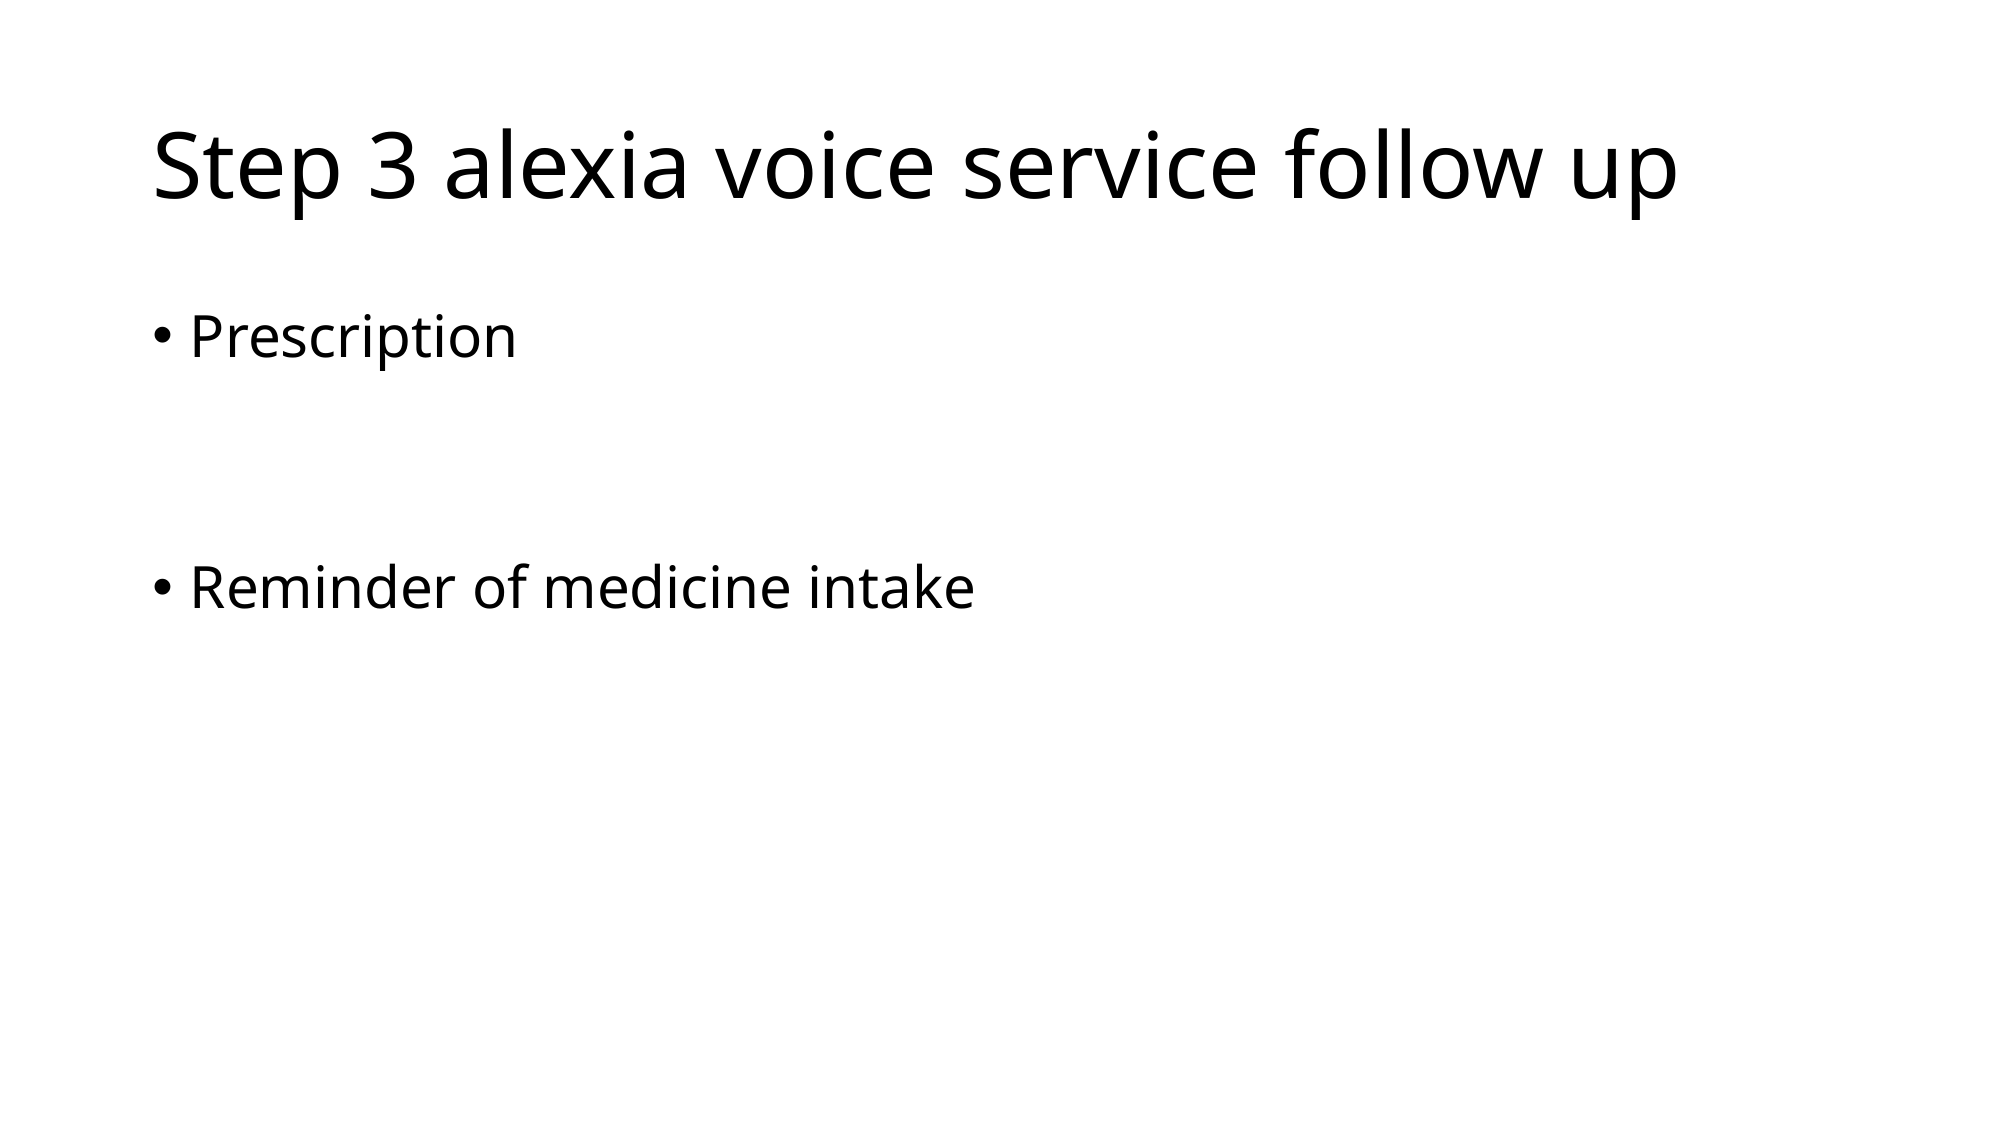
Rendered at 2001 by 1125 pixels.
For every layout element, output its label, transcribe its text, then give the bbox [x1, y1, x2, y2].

title Step 3 alexia voice service follow up [137, 59, 1863, 278]
list Prescription Reminder of medicine intake [137, 299, 1863, 1014]
